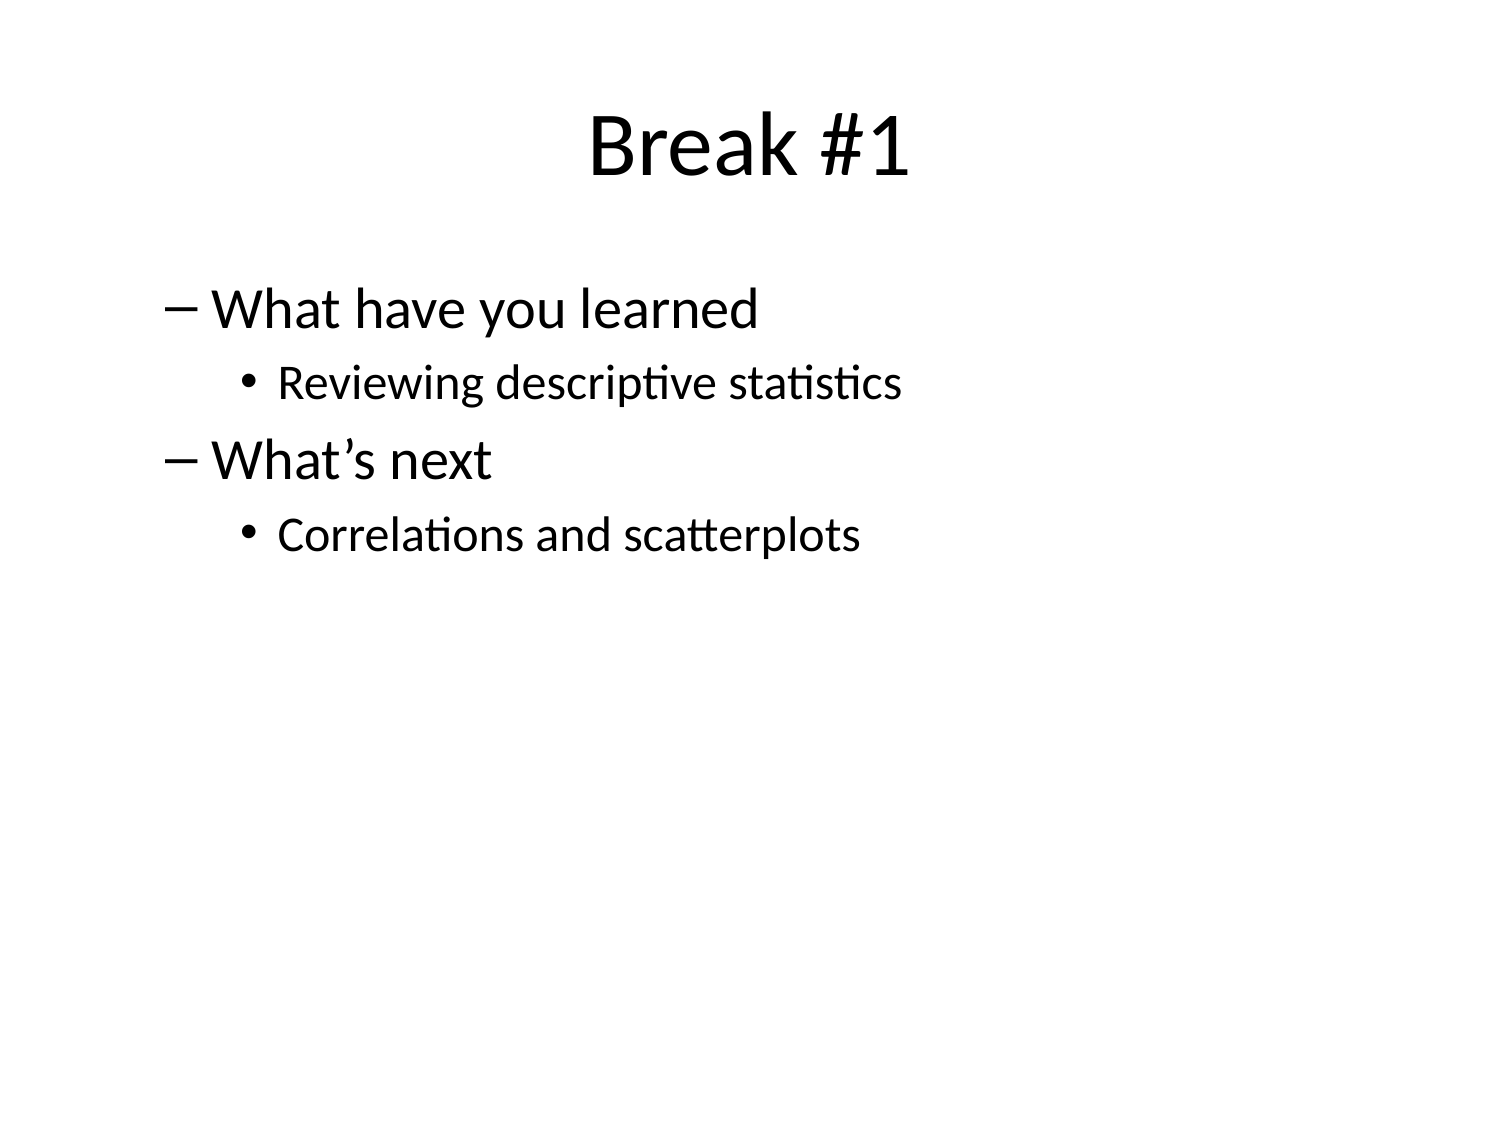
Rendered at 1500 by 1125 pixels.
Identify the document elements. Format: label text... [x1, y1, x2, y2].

title Break #1 [75, 45, 1425, 233]
list What have you learned Reviewing descriptive statistics What’s next Correlations and scatterplots [75, 262, 1425, 1005]
